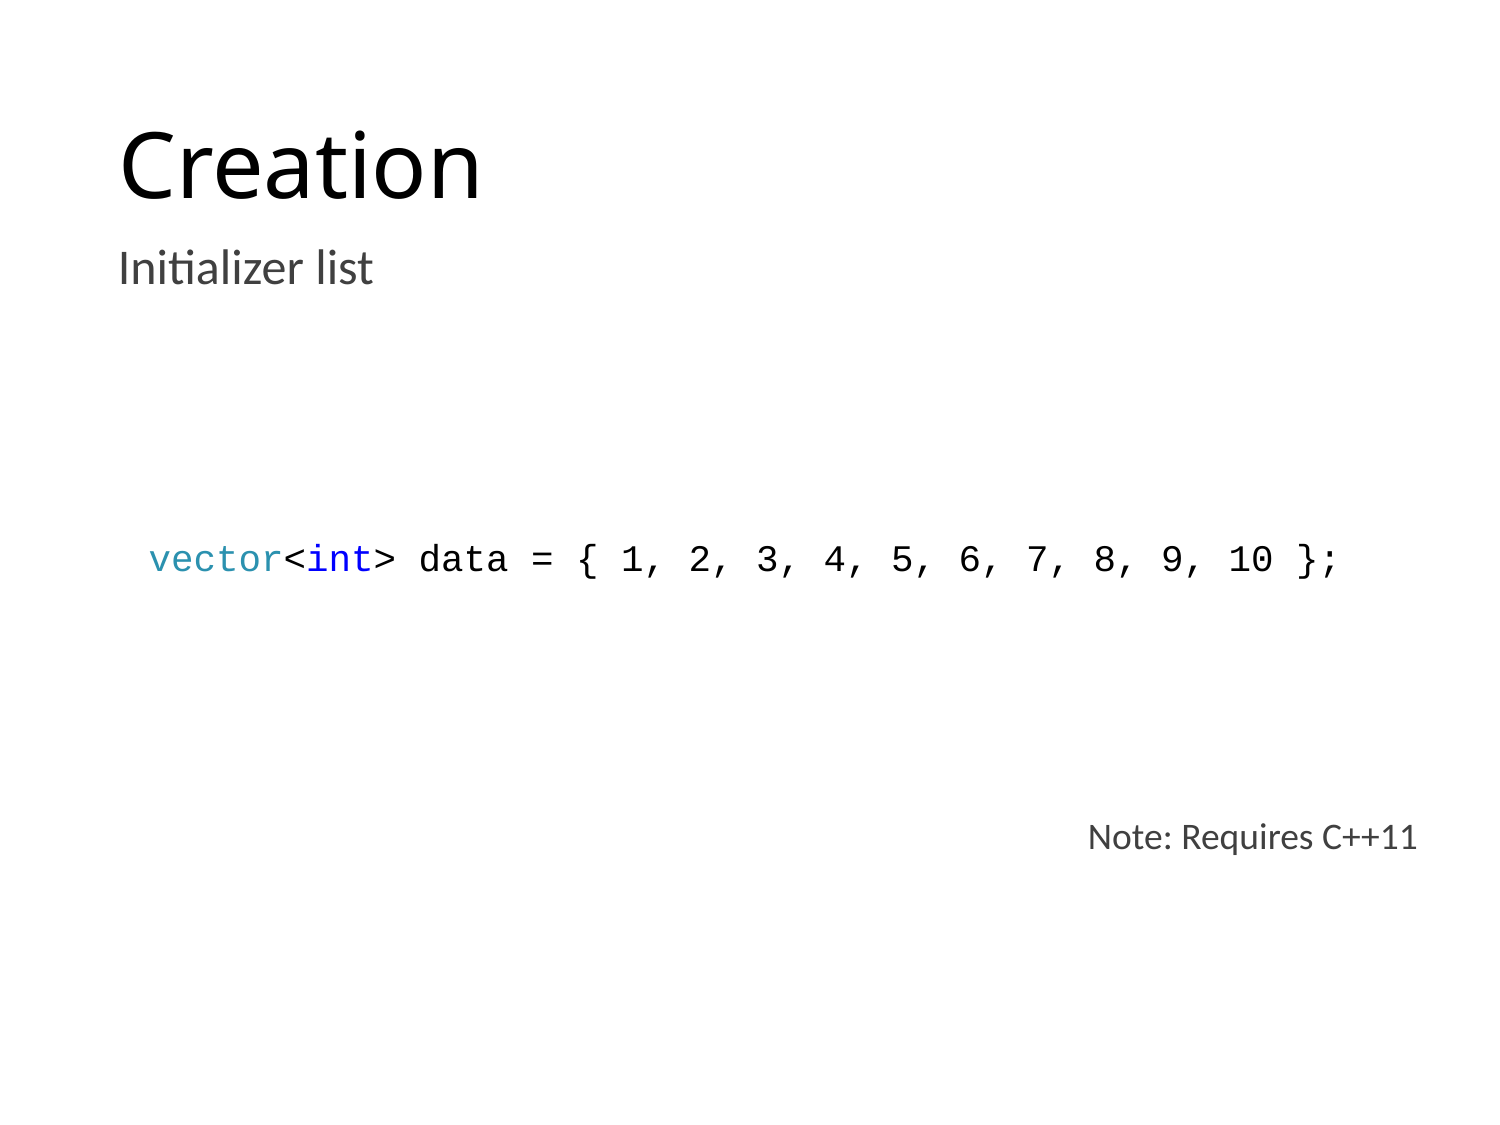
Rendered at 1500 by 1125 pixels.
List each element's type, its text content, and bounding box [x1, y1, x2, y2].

text_box Initializer list [103, 227, 703, 302]
text_box vector<int> data = { 1, 2, 3, 4, 5, 6, 7, 8, 9, 10 }; [148, 533, 1364, 579]
text_box Note: Requires C++11 [1073, 804, 1500, 865]
title Creation [103, 59, 1397, 278]
